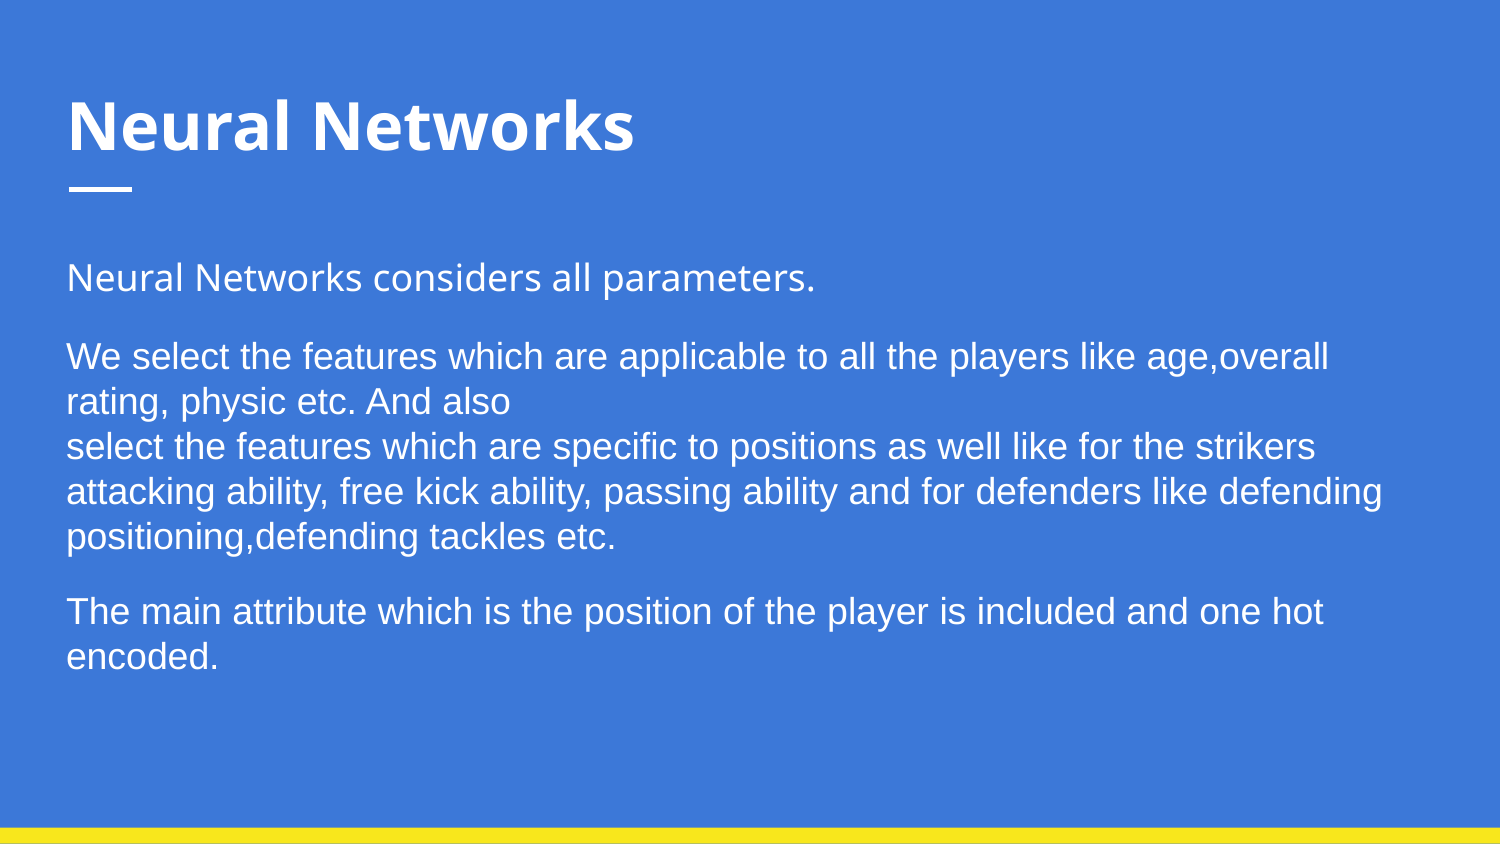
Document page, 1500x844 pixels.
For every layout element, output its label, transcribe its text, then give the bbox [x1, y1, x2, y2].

title Neural Networks [51, 68, 1449, 175]
list Neural Networks considers all parameters. We select the features which are applicable to all the players like age,overall rating, physic etc. And also select the features which are specific to positions as well like for the strikers attacking ability, free kick ability, passing ability and for defenders like defending positioning,defending tackles etc. The main attribute which is the position of the player is included and one hot encoded. [51, 232, 1449, 750]
